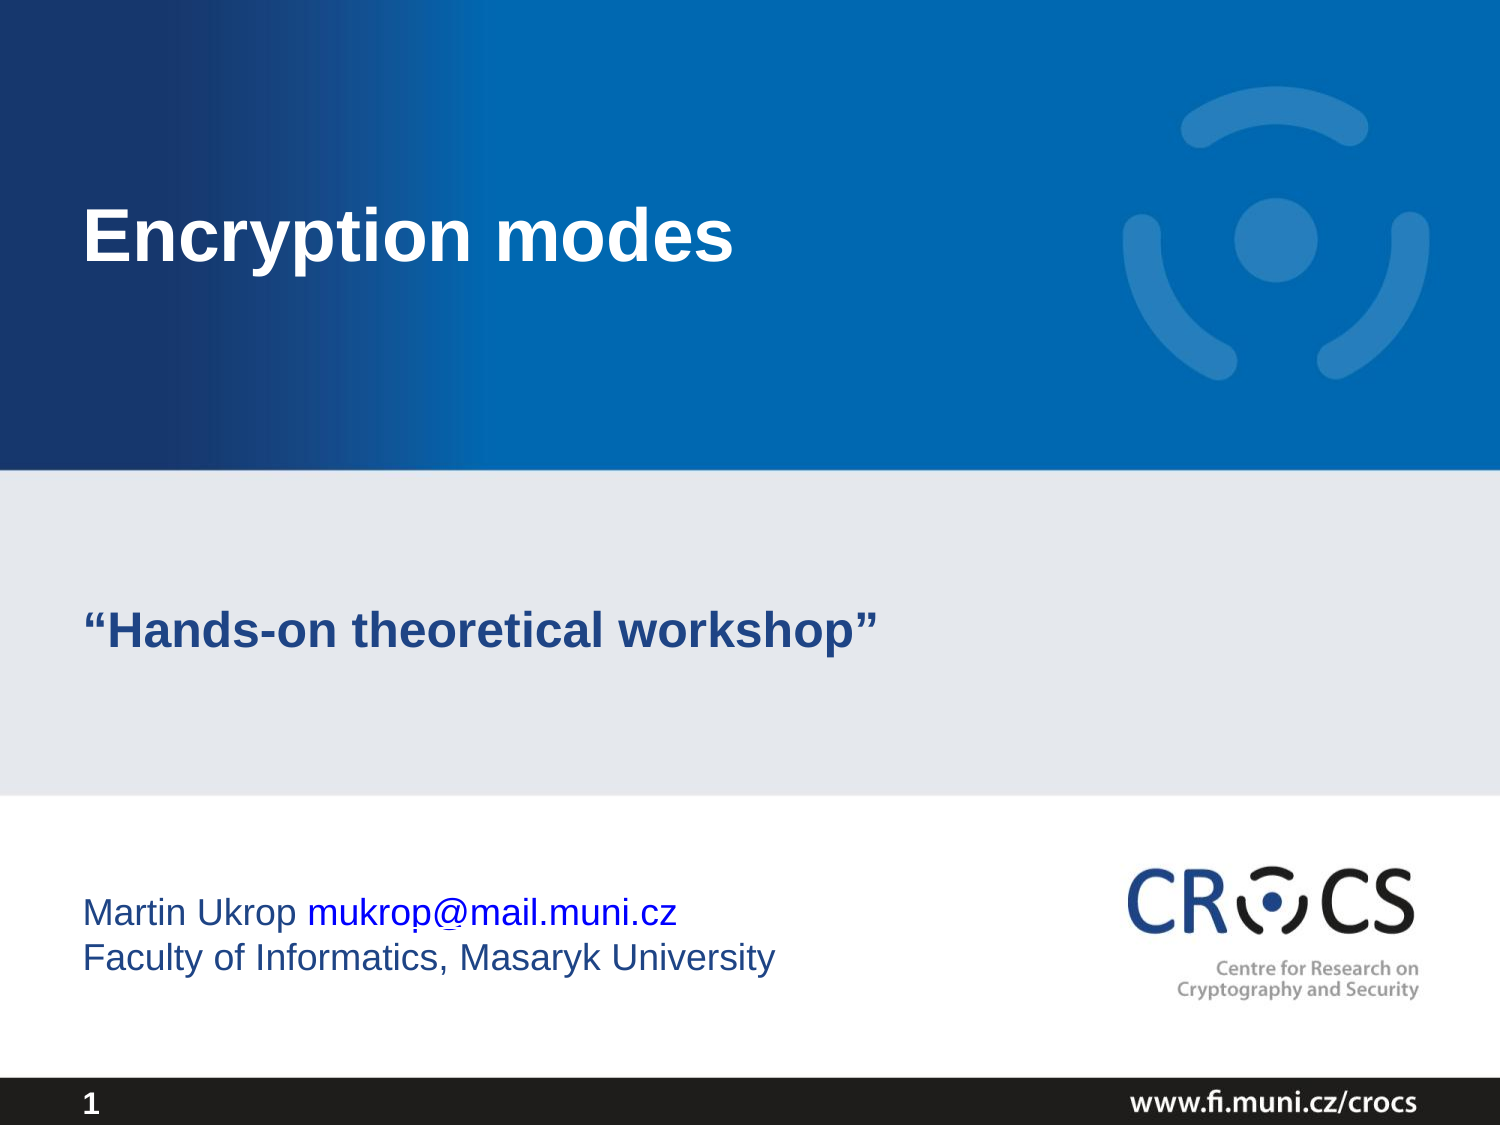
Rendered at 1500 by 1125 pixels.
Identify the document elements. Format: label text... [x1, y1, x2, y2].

text_box “Hands-on theoretical workshop” [82, 538, 1424, 716]
text_box Martin Ukrop mukrop@mail.muni.cz Faculty of Informatics, Masaryk University [82, 861, 1105, 1004]
text_box Encryption modes [82, 78, 1027, 386]
text_box 1 [82, 1078, 148, 1125]
picture [0, 0, 1500, 1125]
